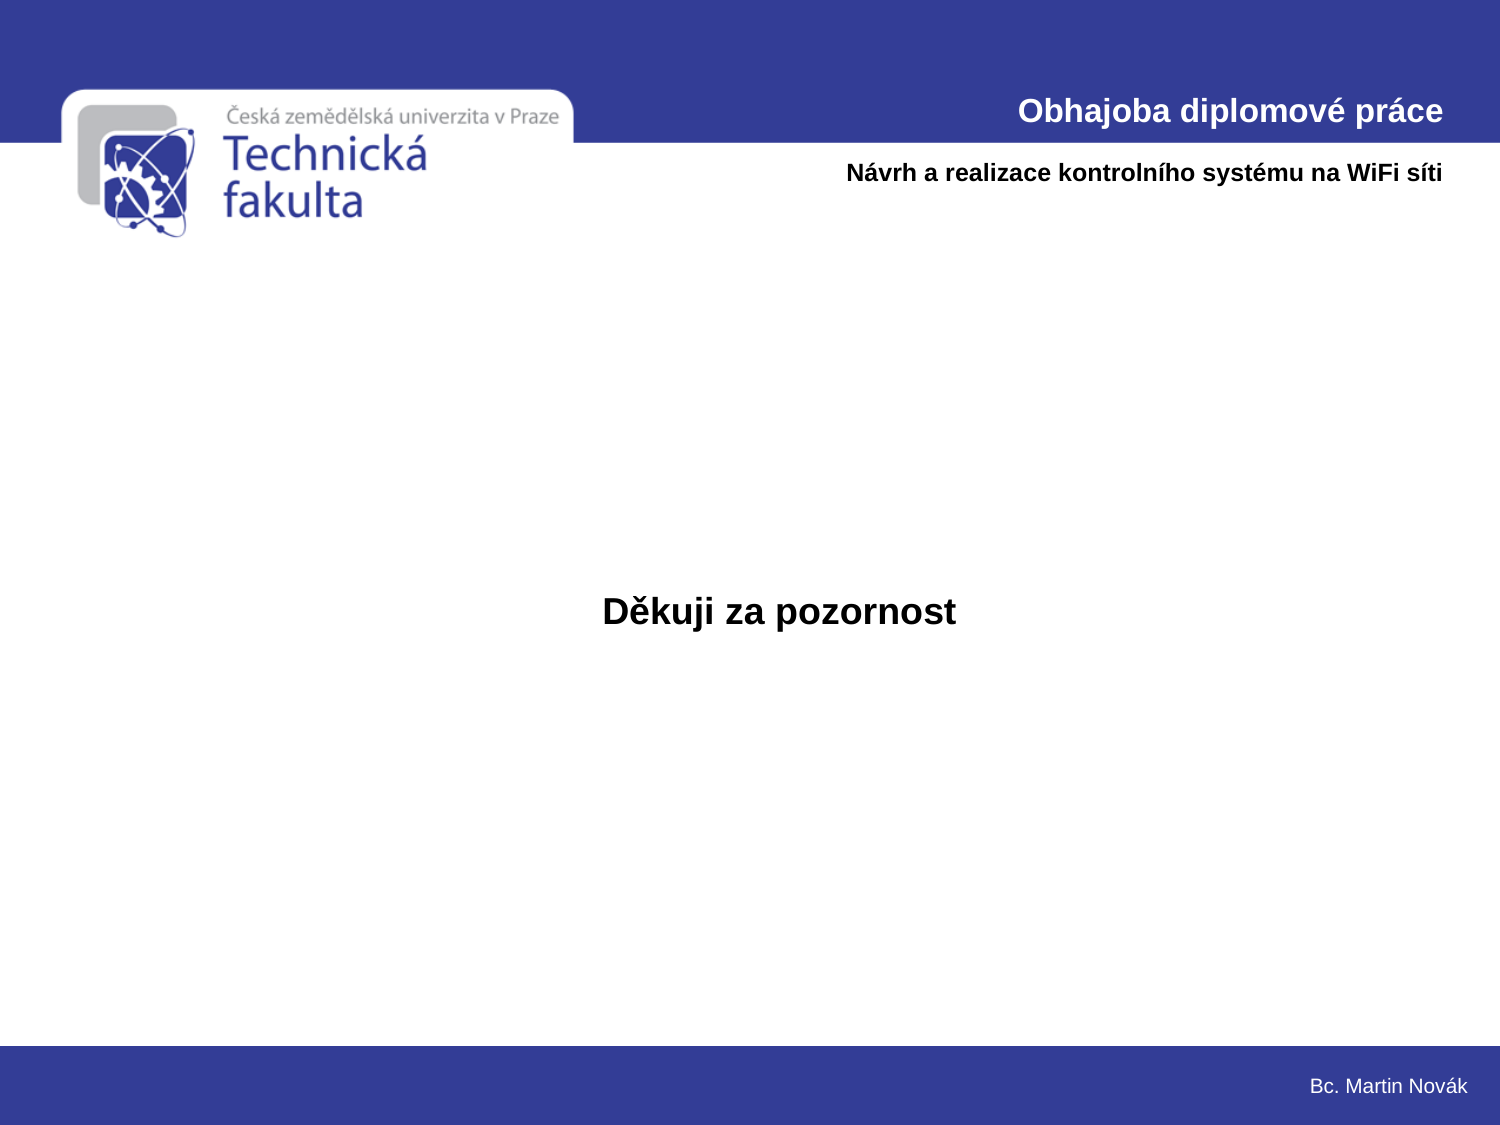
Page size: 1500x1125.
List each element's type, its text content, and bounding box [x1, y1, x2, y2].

picture [0, 1046, 1500, 1125]
picture [0, 0, 1500, 308]
text_box Děkuji za pozornost [324, 586, 1235, 645]
